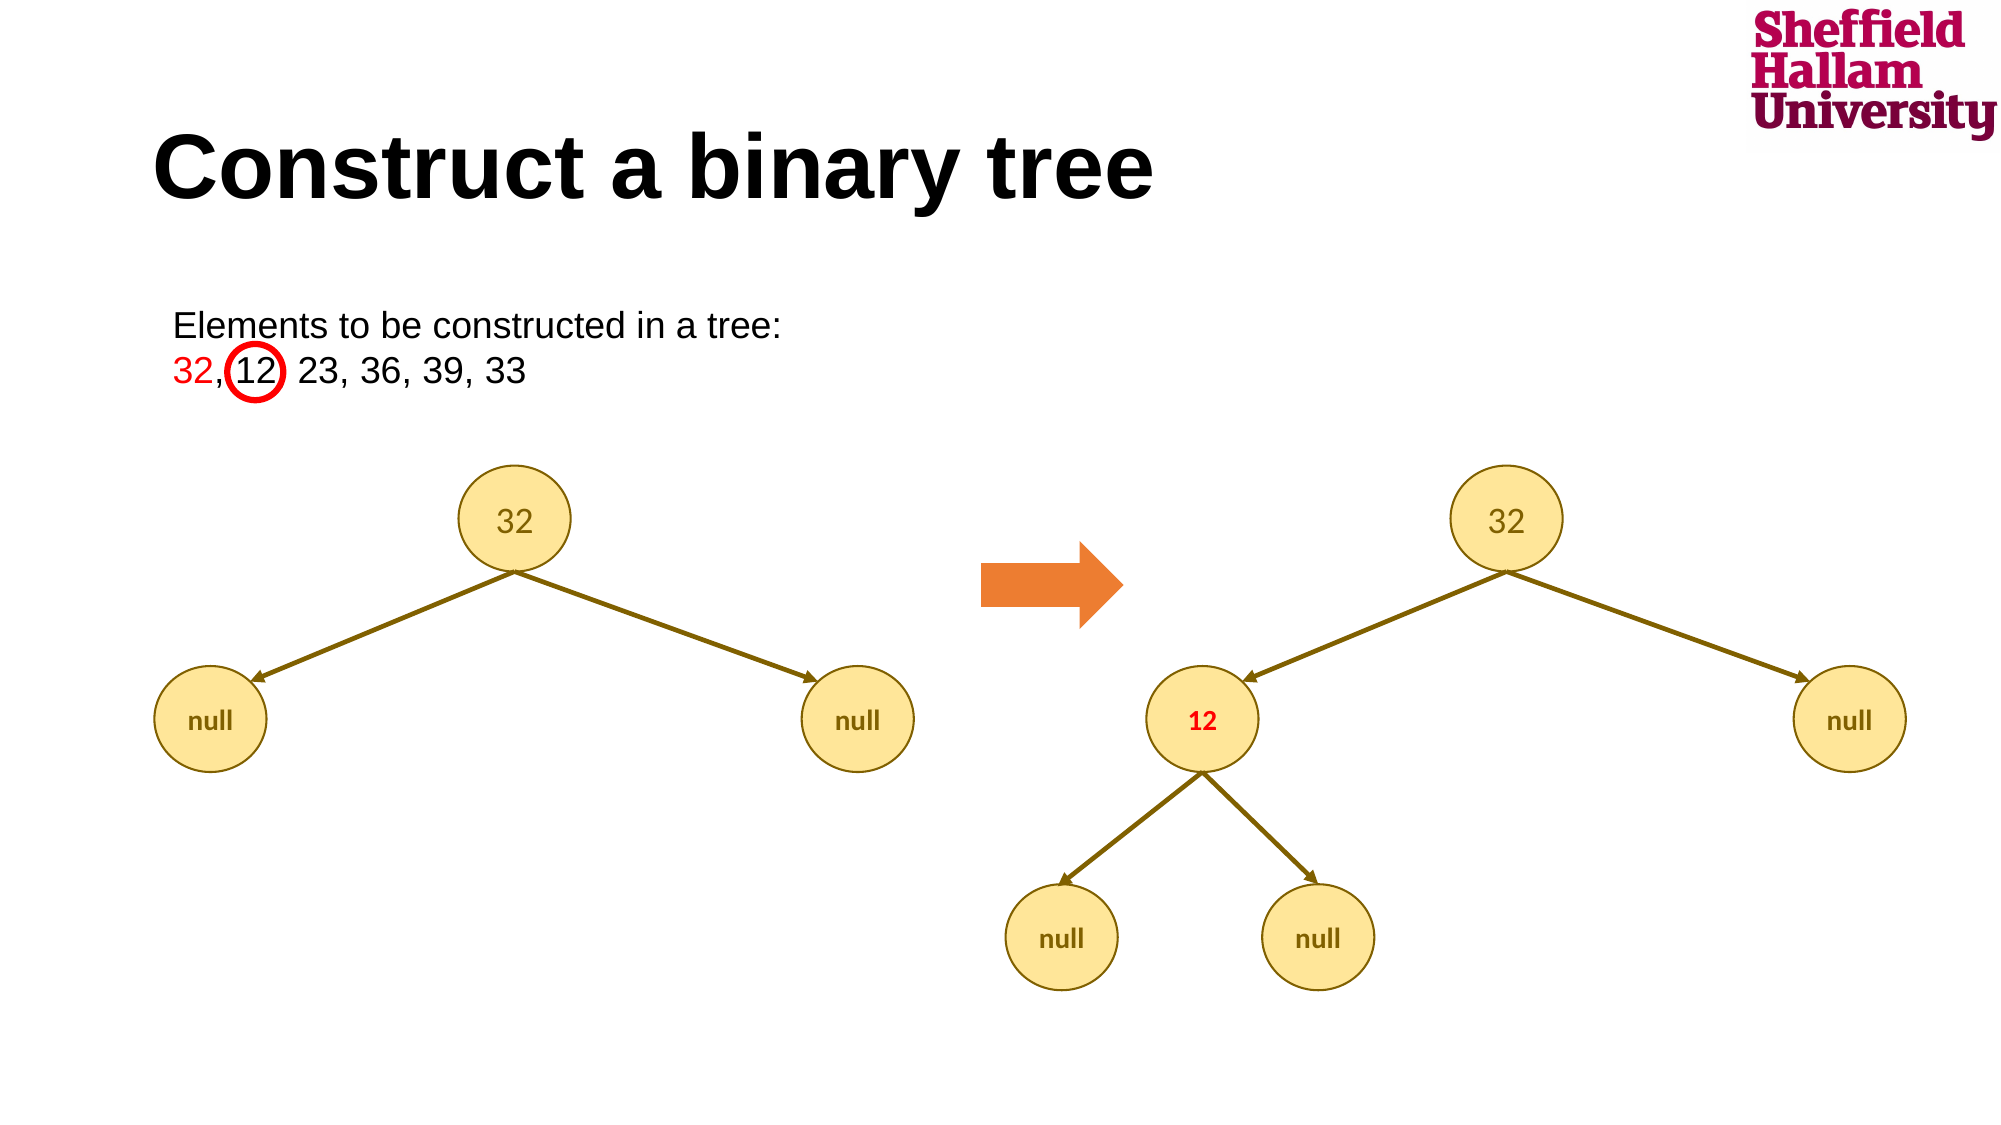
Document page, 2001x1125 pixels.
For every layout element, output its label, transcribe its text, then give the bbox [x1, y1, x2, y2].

text_box [981, 540, 1124, 630]
text_box [226, 342, 285, 402]
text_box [154, 465, 914, 773]
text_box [1202, 771, 1319, 885]
title Construct a binary tree [137, 59, 1863, 278]
text_box Elements to be constructed in a tree: 32, 12, 23, 36, 39, 33 [157, 294, 798, 399]
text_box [1057, 771, 1203, 887]
text_box null [1261, 883, 1376, 992]
text_box null [1004, 883, 1119, 992]
picture [1746, 0, 2000, 153]
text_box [1146, 465, 1906, 773]
